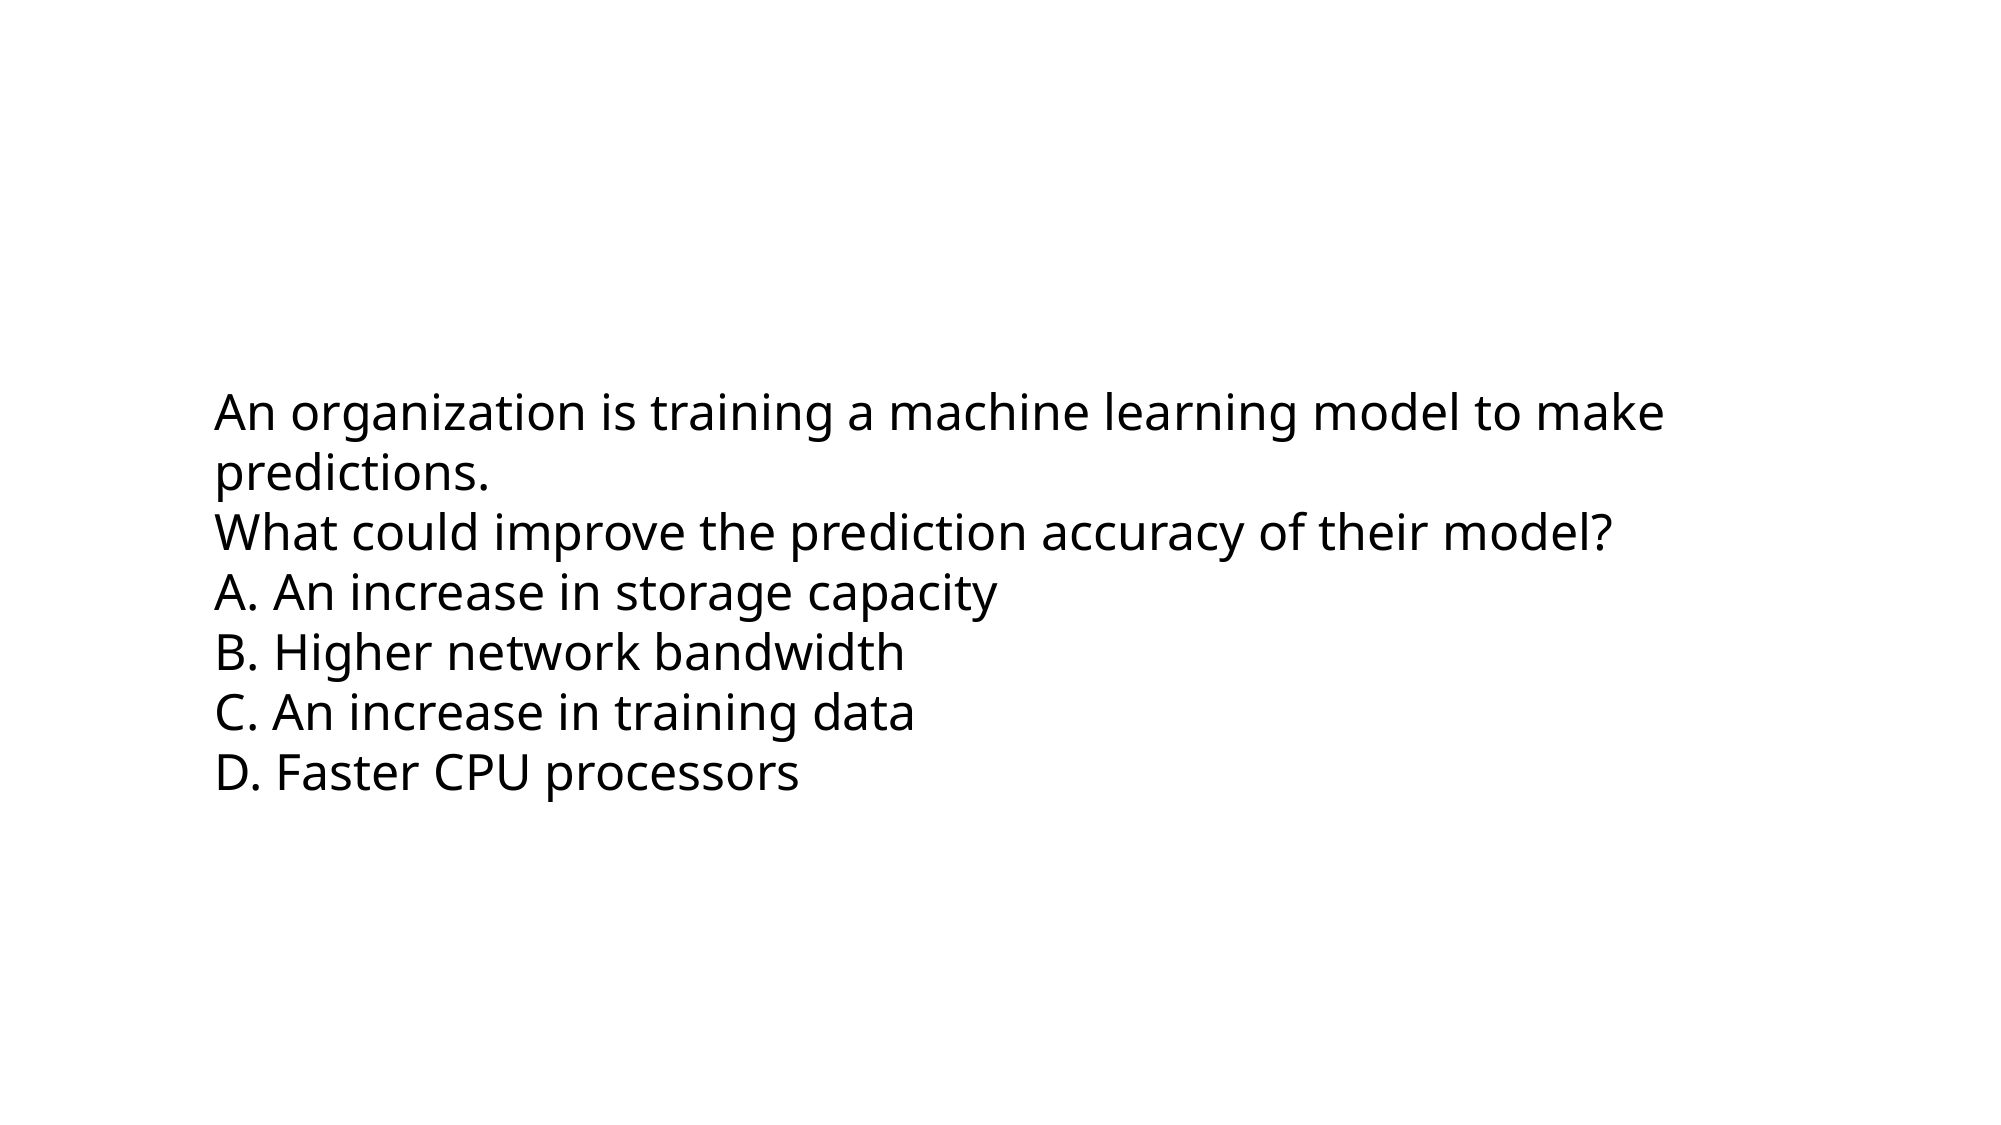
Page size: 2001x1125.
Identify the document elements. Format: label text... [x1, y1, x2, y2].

text_box An organization is training a machine learning model to make predictions. What could improve the prediction accuracy of their model? A. An increase in storage capacity B. Higher network bandwidth C. An increase in training data D. Faster CPU processors [200, 373, 1800, 808]
